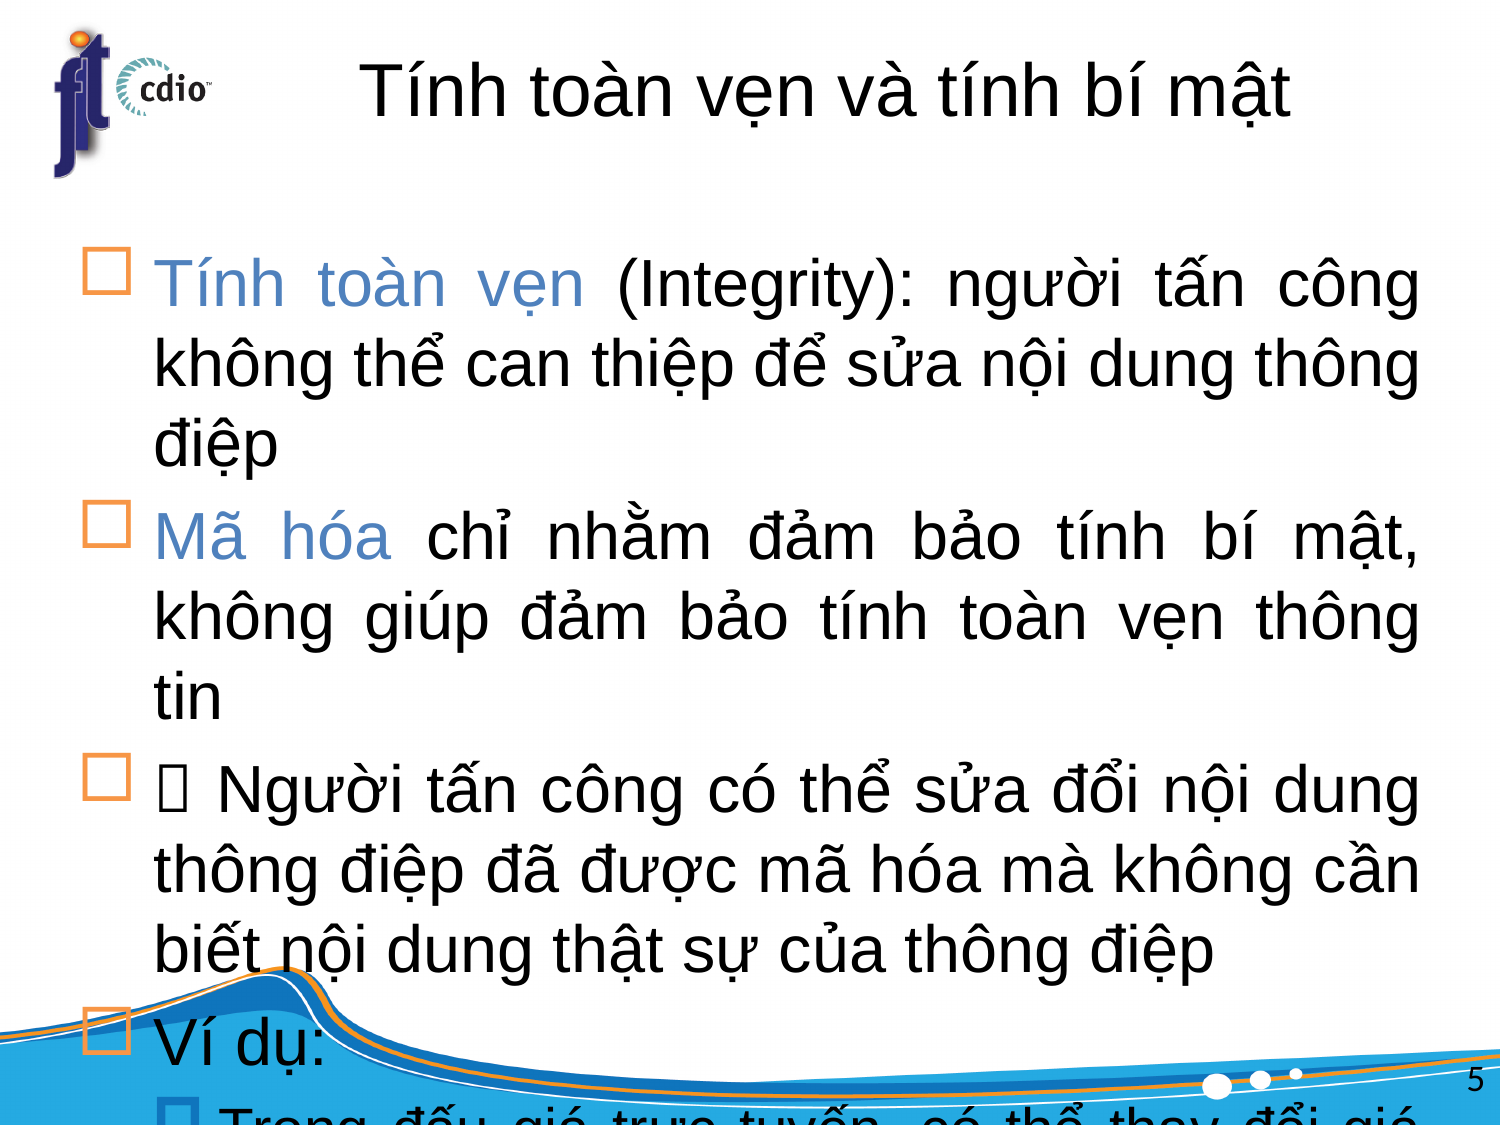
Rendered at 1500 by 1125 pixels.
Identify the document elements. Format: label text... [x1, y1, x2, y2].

picture [165, 1105, 191, 1125]
list Tính toàn vẹn (Integrity): người tấn công không thể can thiệp để sửa nội dung thông điệp Mã hóa chỉ nhằm đảm bảo tính bí mật, không giúp đảm bảo tính toàn vẹn thông tin  Người tấn công có thể sửa đổi nội dung thông điệp đã được mã hóa mà không cần biết nội dung thật sự của thông điệp Ví dụ: Trong đấu giá trực tuyến, có thể thay đổi giá đặt của đối thủ mà không cần biết nội dung thật sự của giá đặt [62, 232, 1438, 1027]
title Tính toàn vẹn và tính bí mật [226, 6, 1425, 166]
text_box 5 [1149, 1046, 1500, 1125]
picture [0, 0, 1500, 1125]
